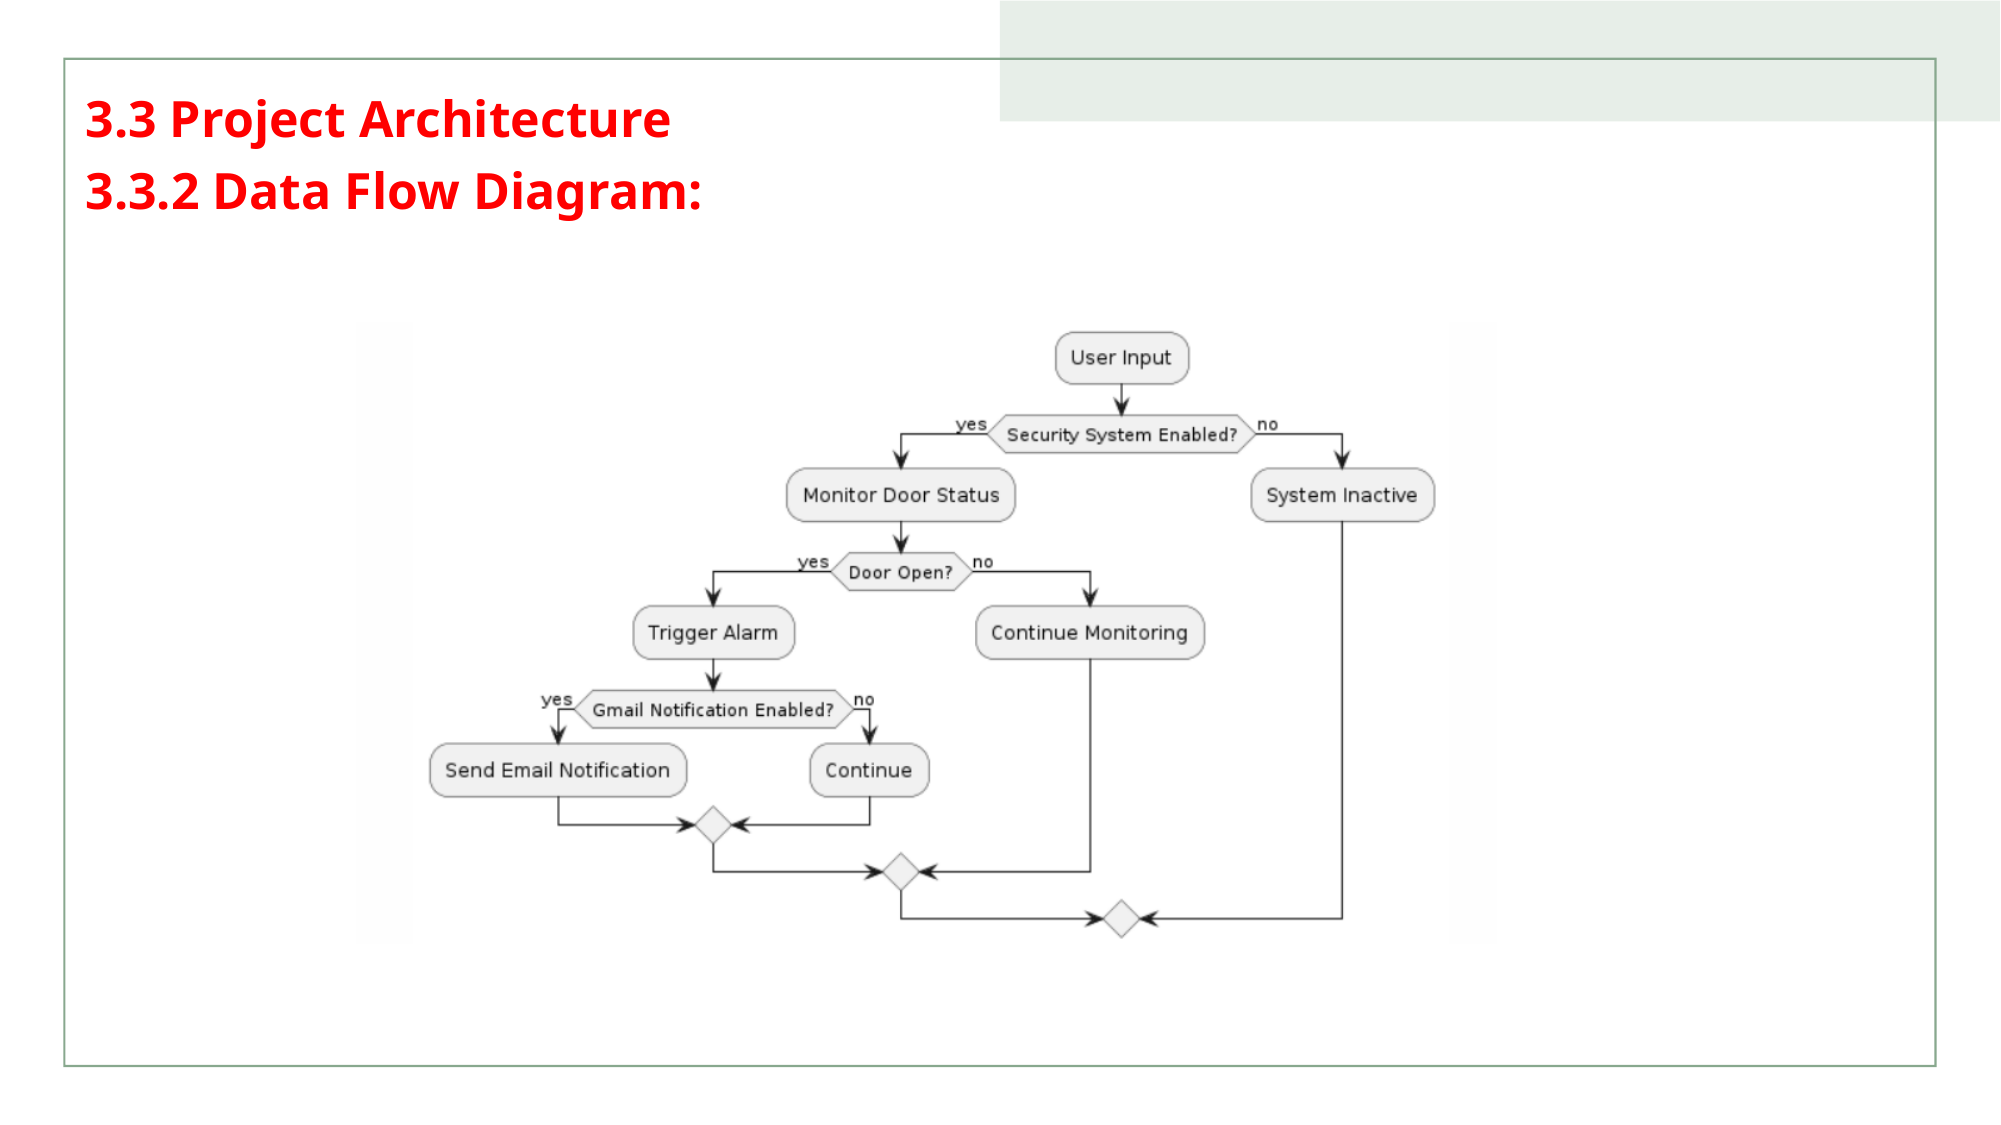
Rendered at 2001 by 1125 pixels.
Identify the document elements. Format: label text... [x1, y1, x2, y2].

list 3.3 Project Architecture 3.3.2 Data Flow Diagram: [70, 67, 1856, 1053]
picture [356, 322, 1497, 944]
